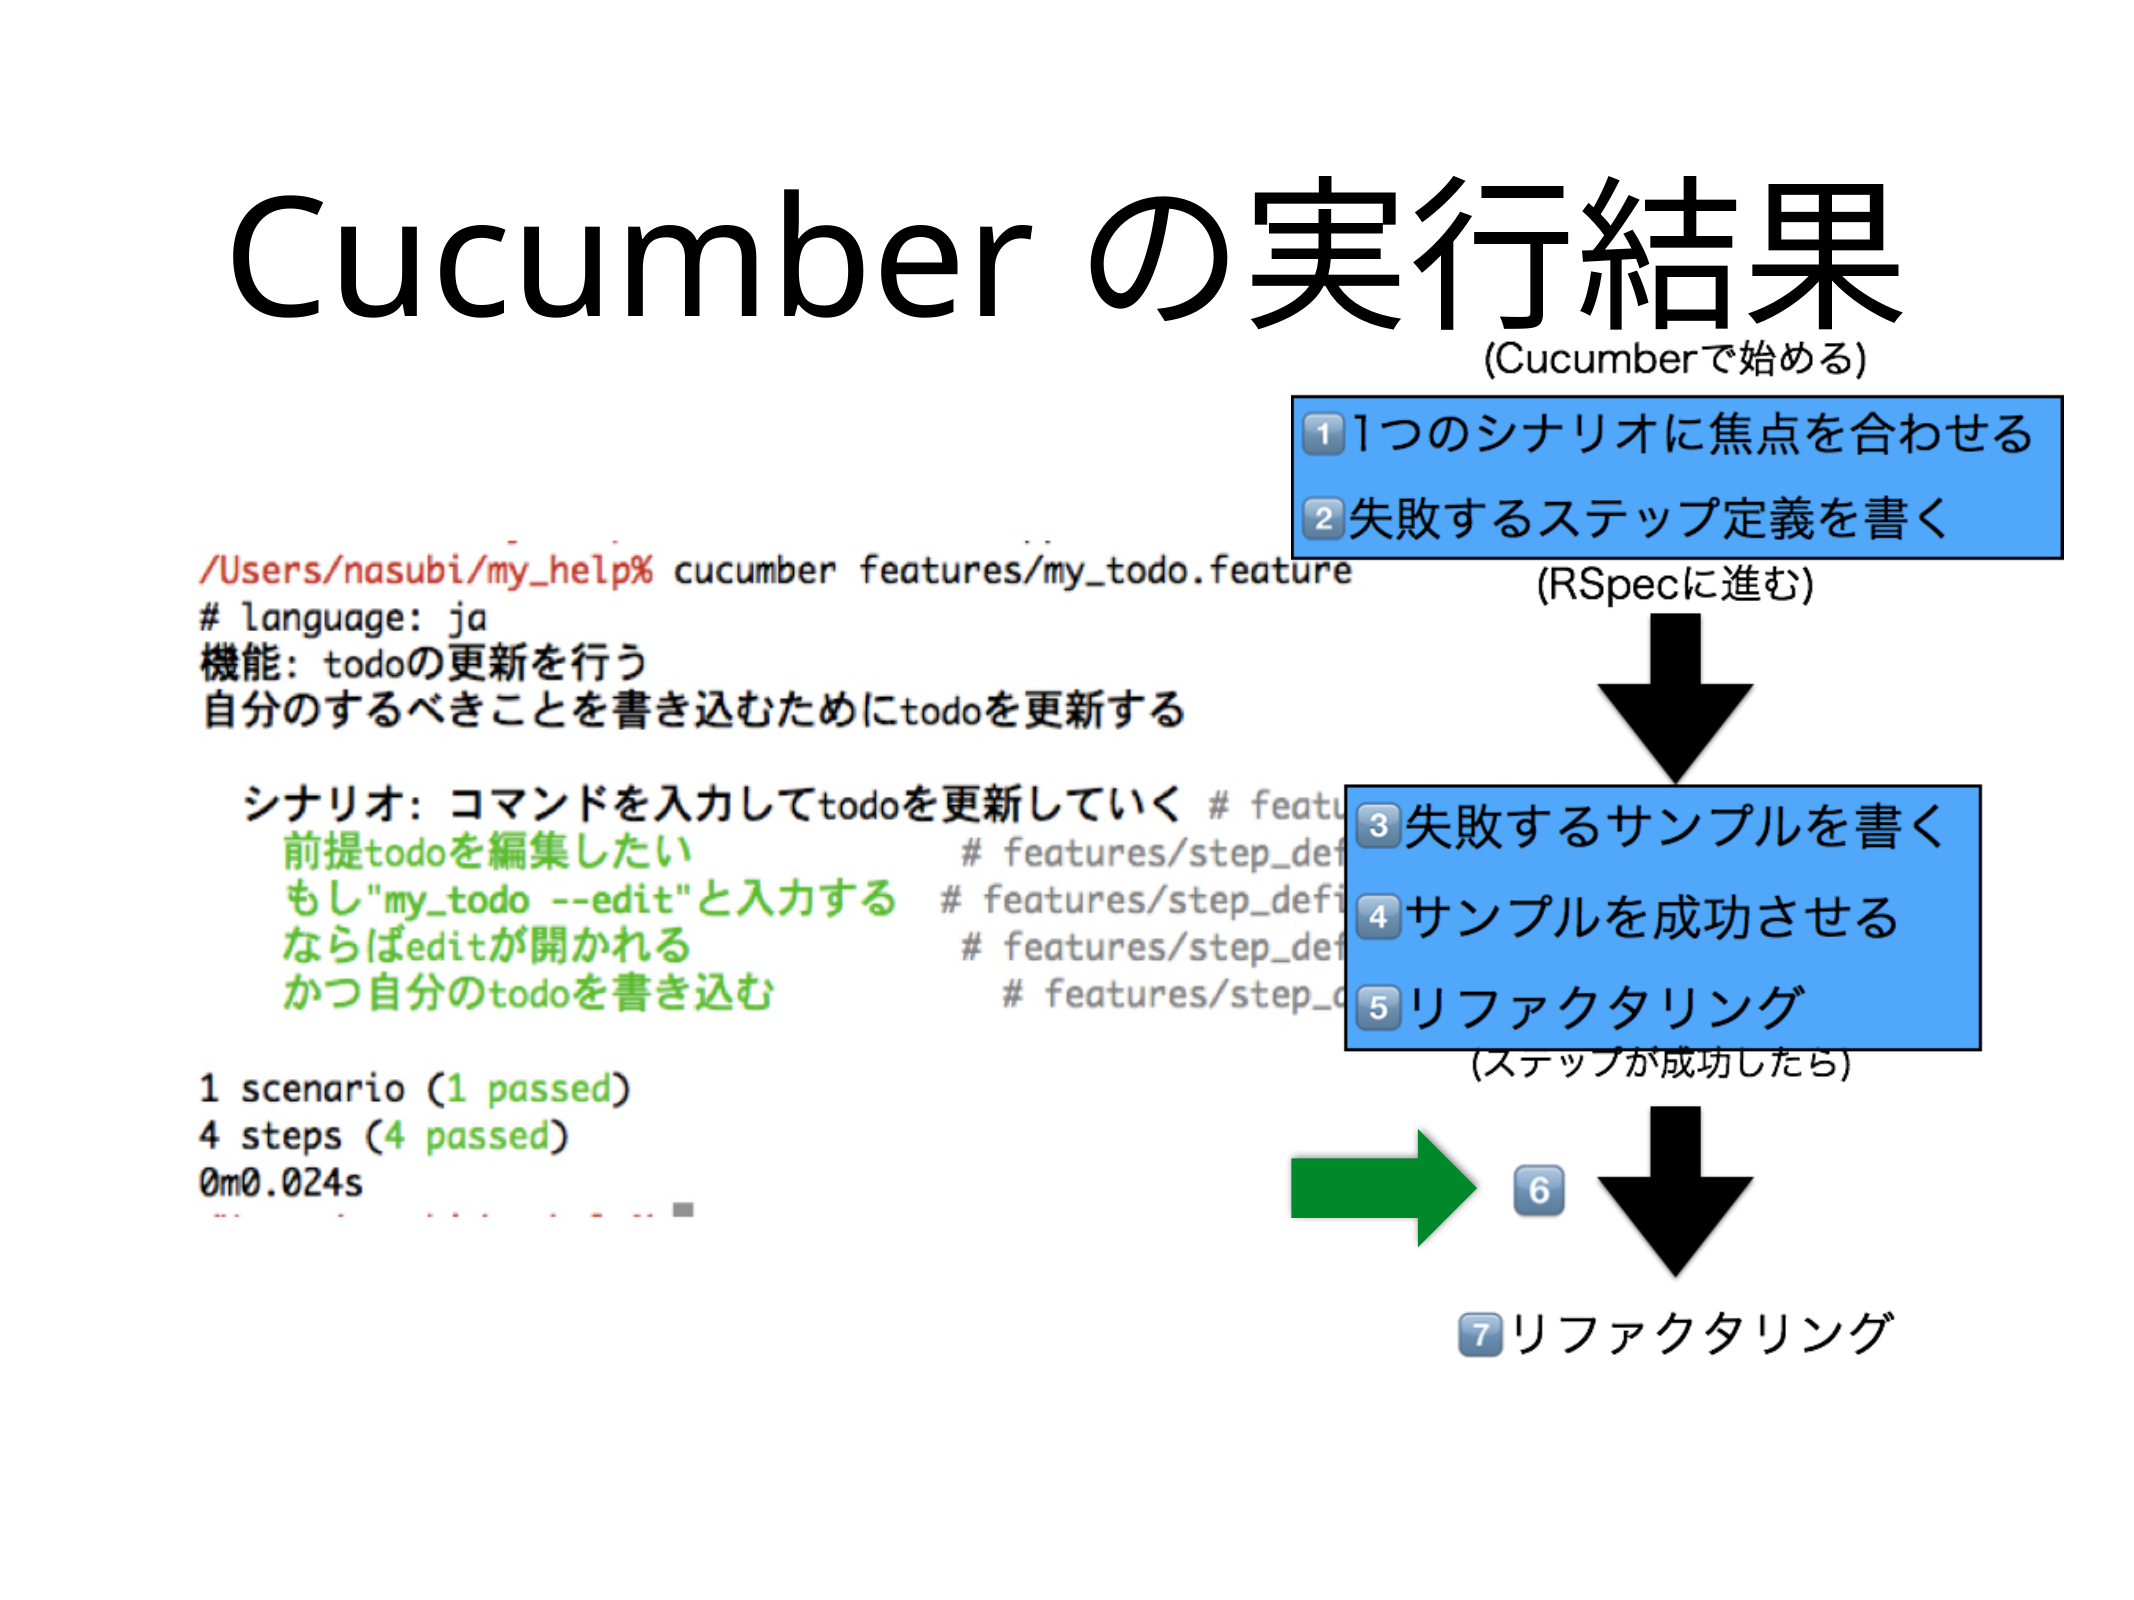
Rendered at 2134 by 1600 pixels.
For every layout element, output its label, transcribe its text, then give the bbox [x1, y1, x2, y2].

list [155, 426, 1978, 1459]
picture [1291, 331, 2064, 1376]
title Cucumberの実行結果 [155, 72, 1978, 421]
